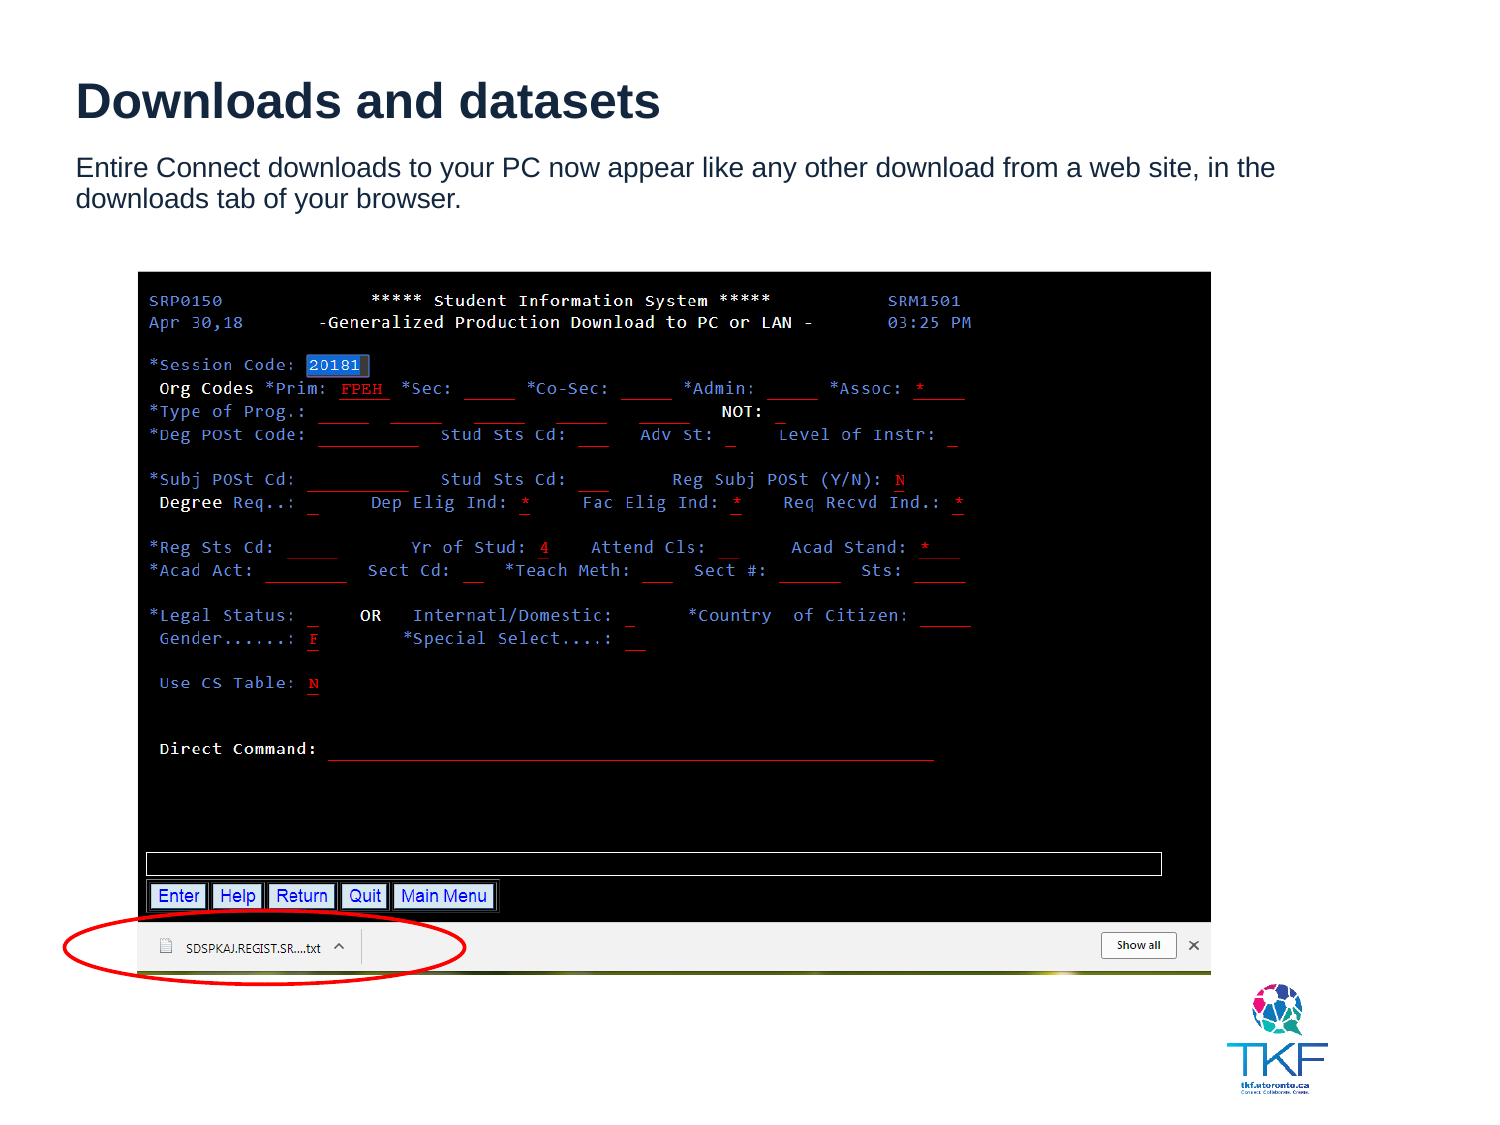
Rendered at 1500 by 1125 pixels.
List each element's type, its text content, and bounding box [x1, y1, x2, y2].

text_box Downloads and datasets [64, 20, 1035, 147]
picture [1210, 976, 1343, 1109]
picture [136, 271, 1211, 975]
text_box Entire Connect downloads to your PC now appear like any other download from a web site, in the downloads tab of your browser. [64, 147, 1352, 259]
text_box [180, 983, 349, 987]
text_box [62, 917, 132, 978]
